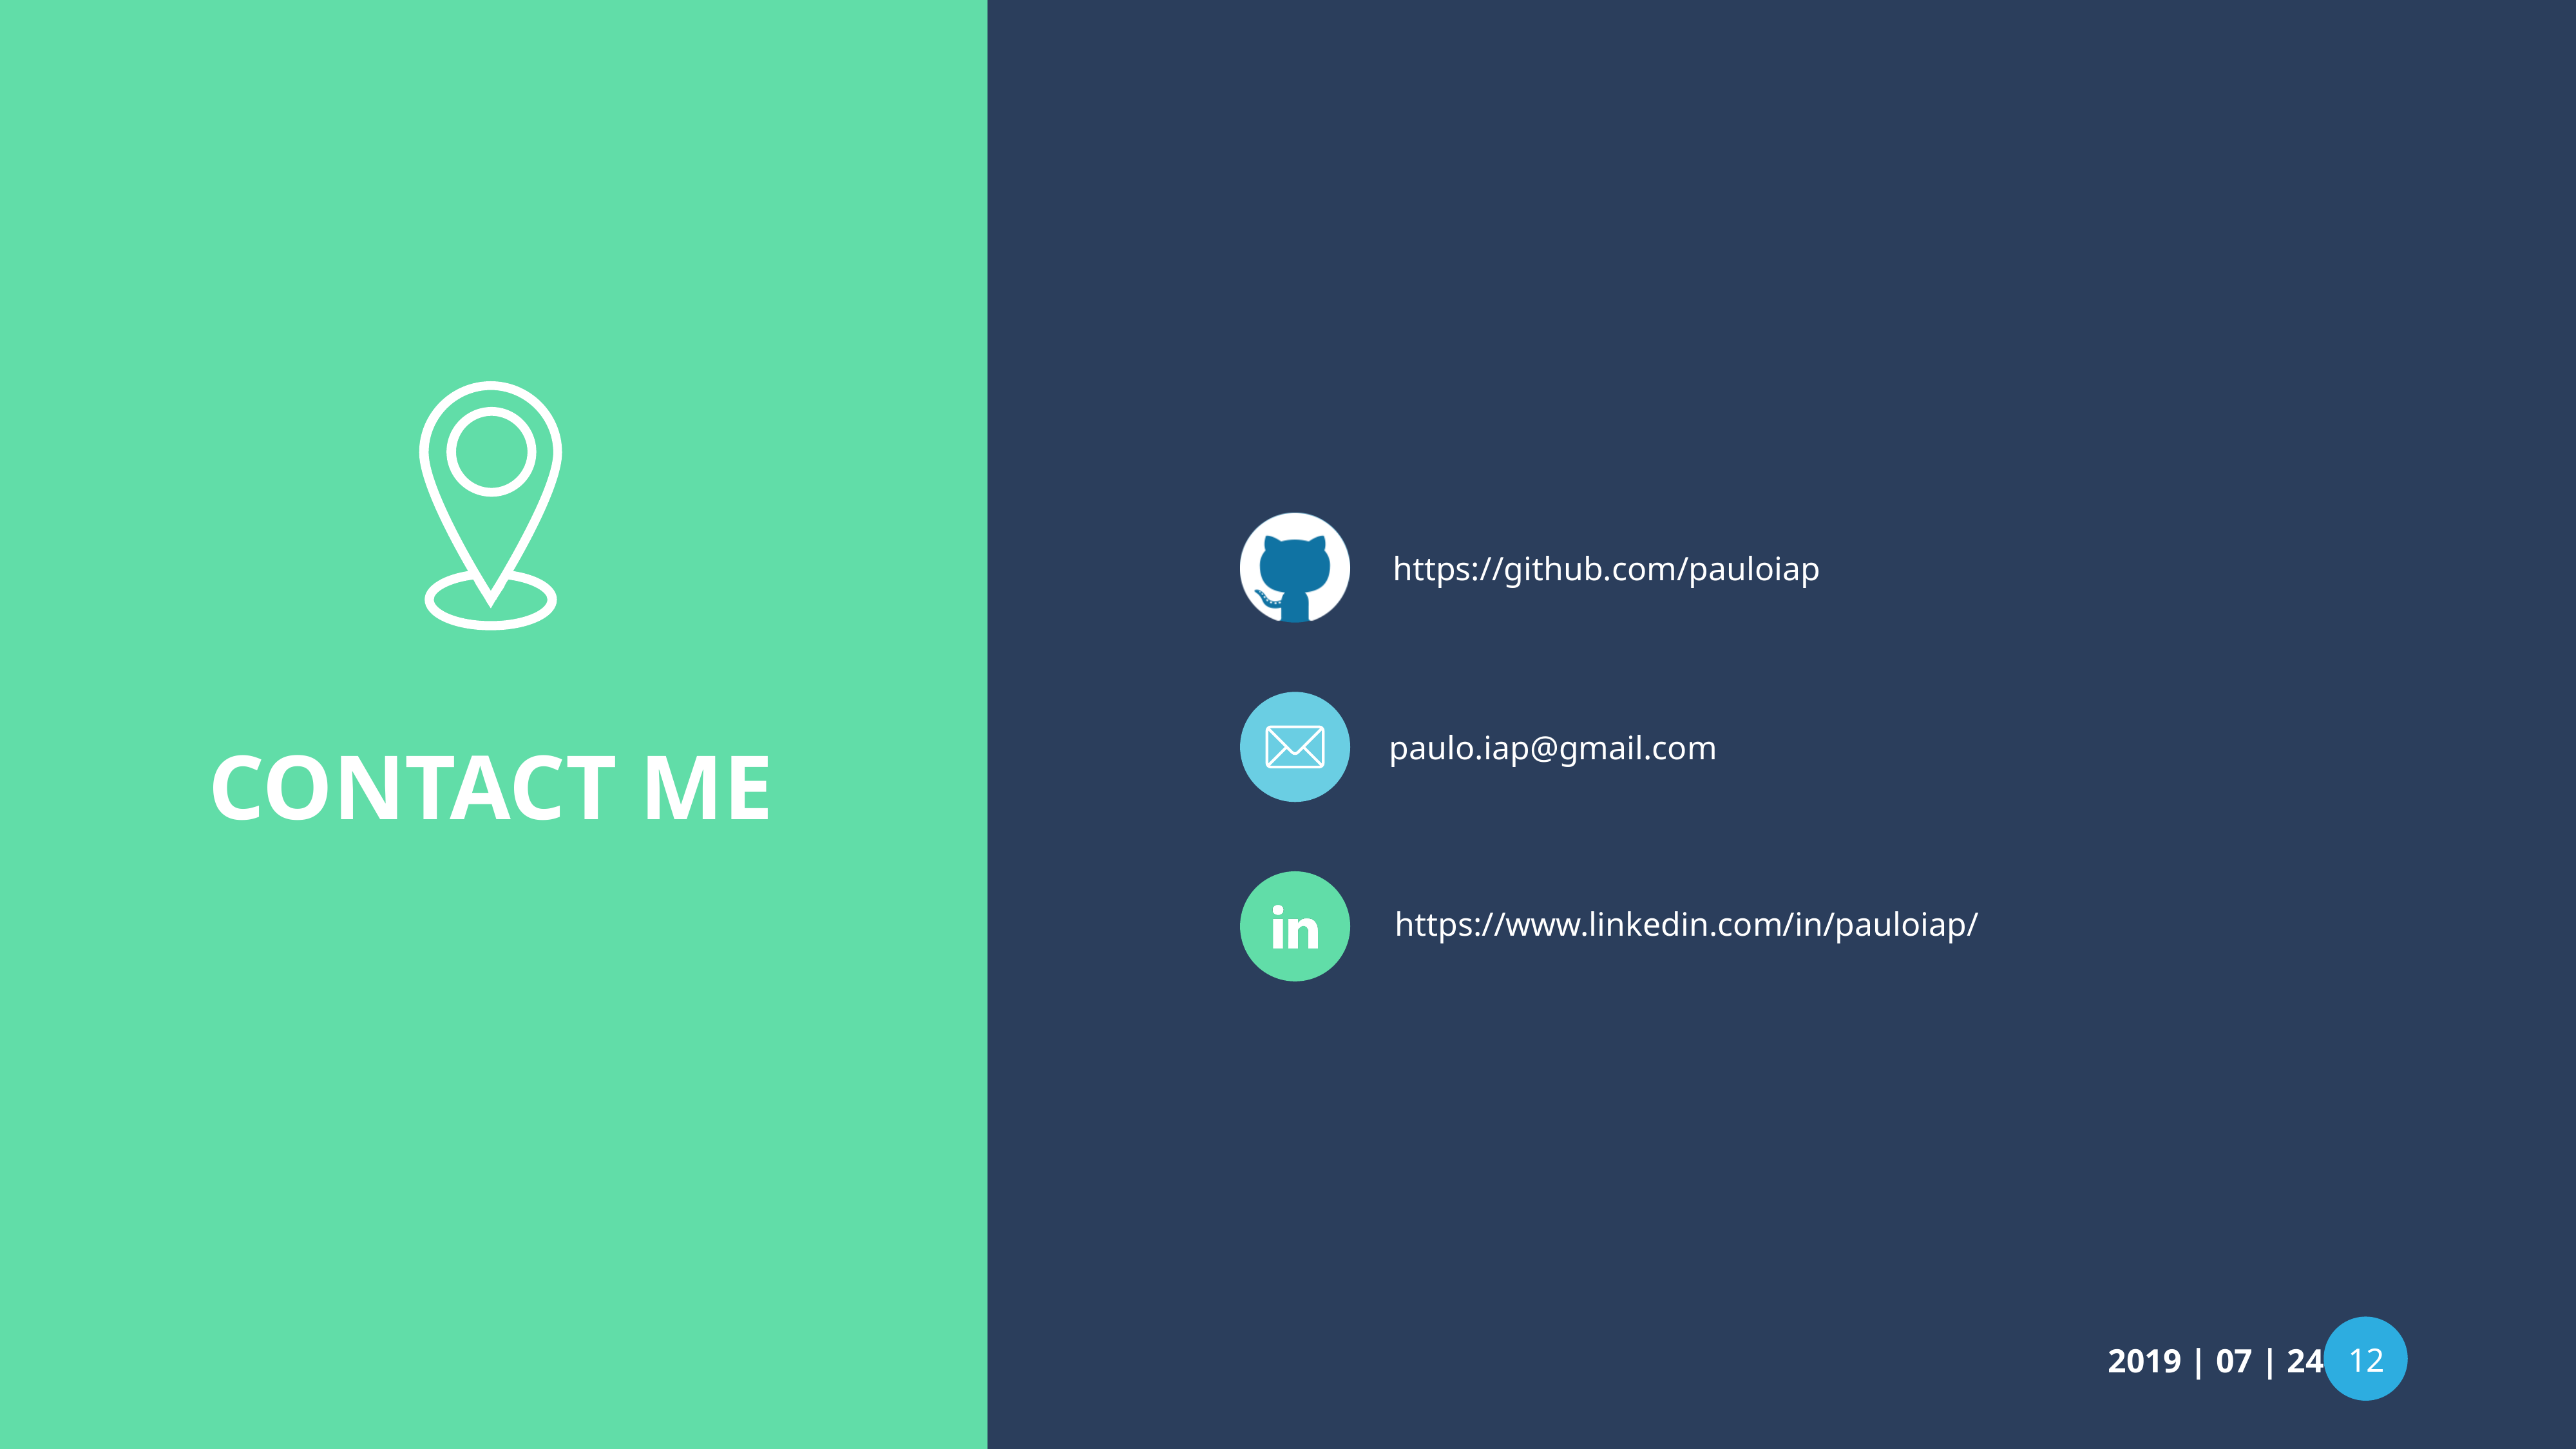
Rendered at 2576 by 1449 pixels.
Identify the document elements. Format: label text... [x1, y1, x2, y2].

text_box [419, 381, 563, 631]
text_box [1239, 692, 1713, 802]
text_box [0, 0, 988, 1449]
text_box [1239, 512, 1820, 623]
text_box CONTACT ME [198, 697, 783, 842]
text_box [1240, 871, 1980, 981]
